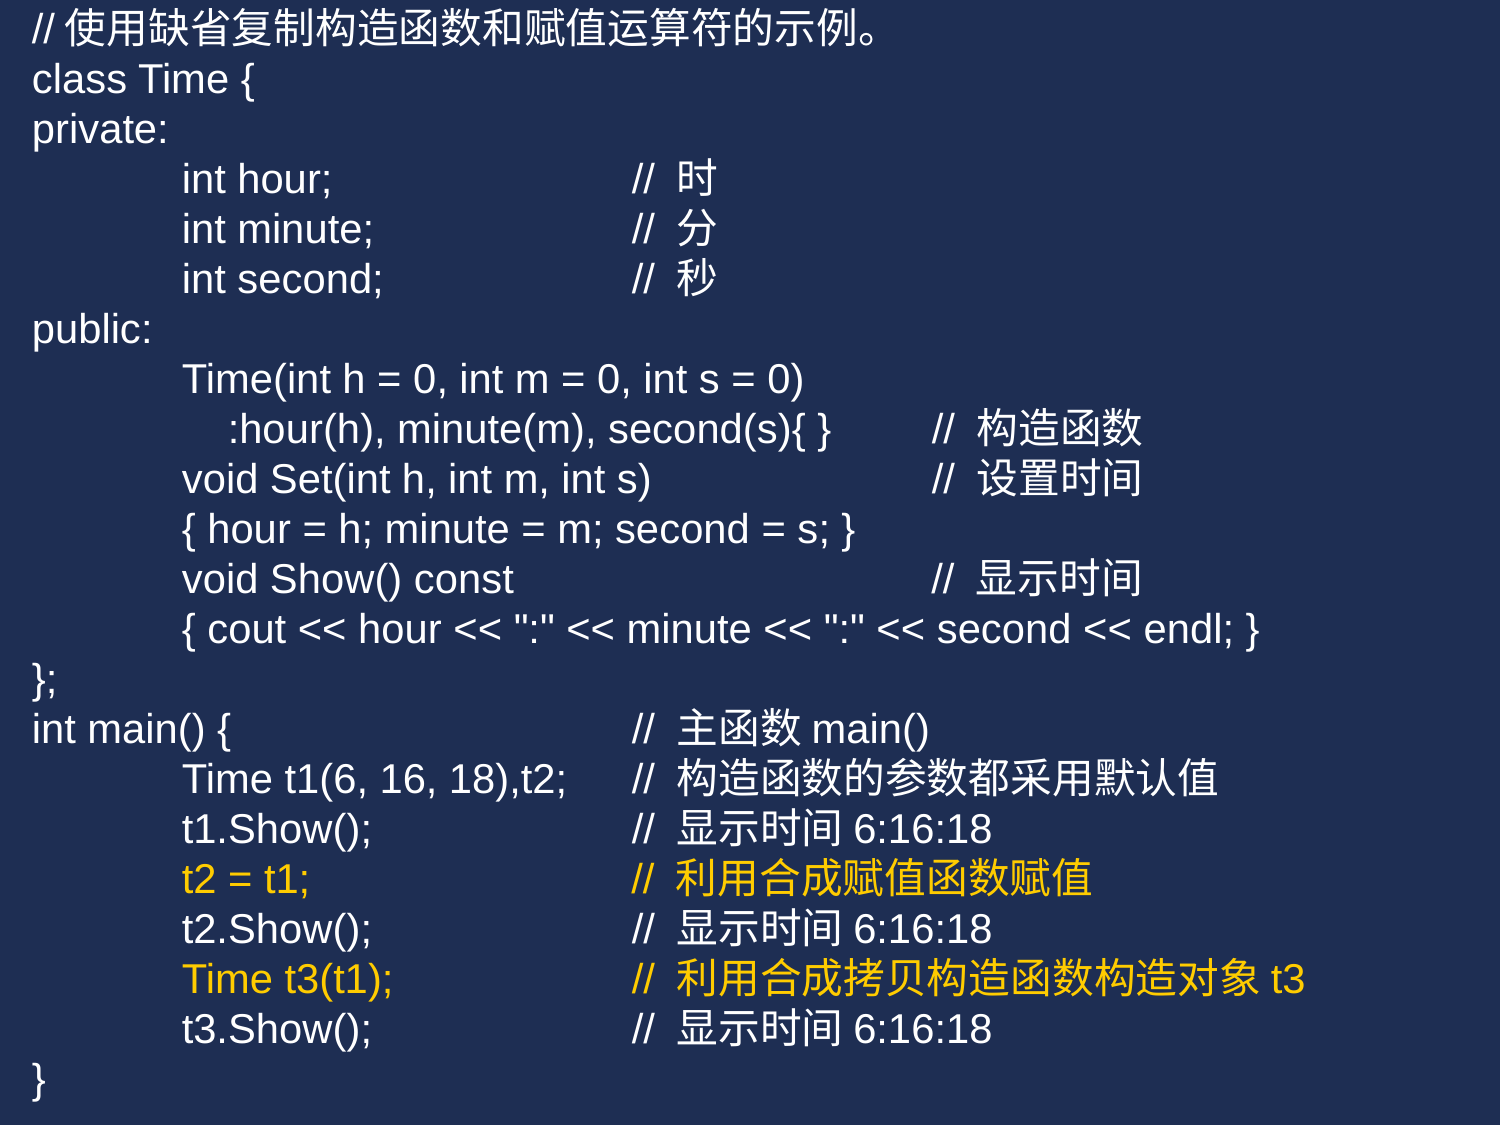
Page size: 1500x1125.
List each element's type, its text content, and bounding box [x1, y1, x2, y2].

text_box //使用缺省复制构造函数和赋值运算符的示例。 class Time { private: int hour; // 时 int minute; // 分 int second; // 秒 public: Time(int h = 0, int m = 0, int s = 0) :hour(h), minute(m), second(s){ } // 构造函数 void Set(int h, int m, int s) // 设置时间 { hour = h; minute = m; second = s; } void Show() const // 显示时间 { cout << hour << ":" << minute << ":" << second << endl; } }; int main() { // 主函数main() Time t1(6, 16, 18),t2; // 构造函数的参数都采用默认值 t1.Show(); // 显示时间6:16:18 t2 = t1; // 利用合成赋值函数赋值 t2.Show(); // 显示时间6:16:18 Time t3(t1); // 利用合成拷贝构造函数构造对象t3 t3.Show(); // 显示时间6:16:18 } [17, 2, 1494, 1110]
